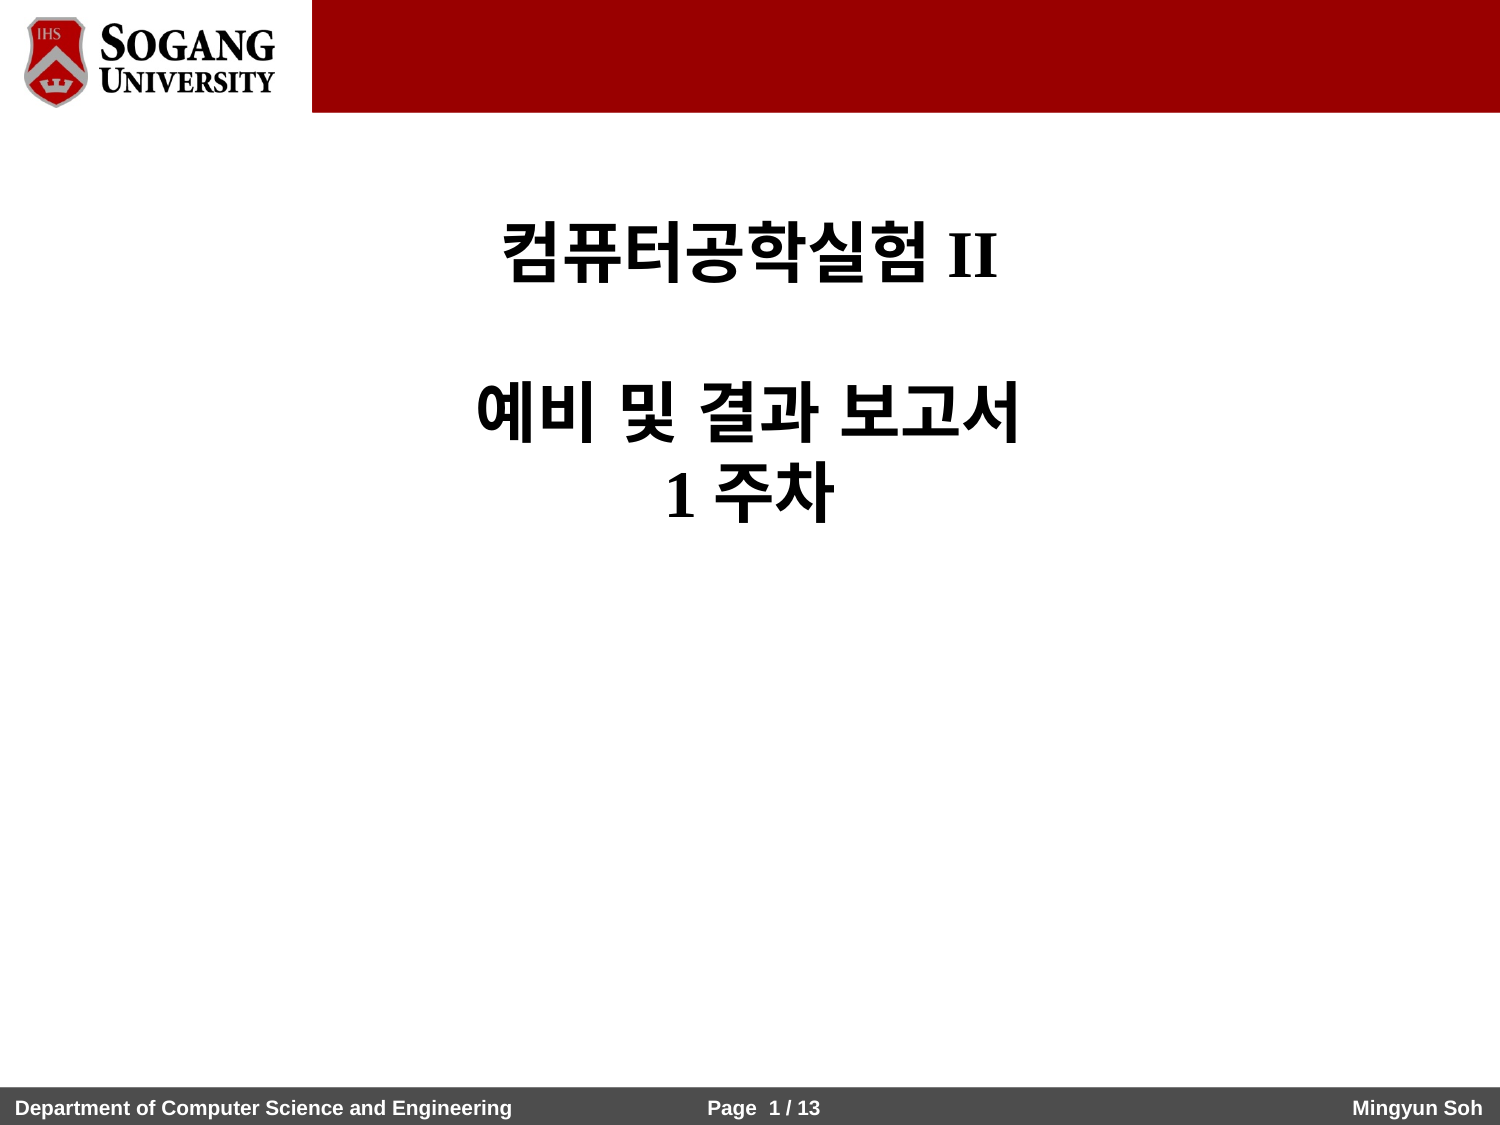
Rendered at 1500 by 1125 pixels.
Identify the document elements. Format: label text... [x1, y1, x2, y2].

title 컴퓨터공학실험II 예비 및 결과 보고서 1주차 [0, 231, 1500, 591]
picture [99, 23, 275, 93]
picture [24, 17, 88, 108]
